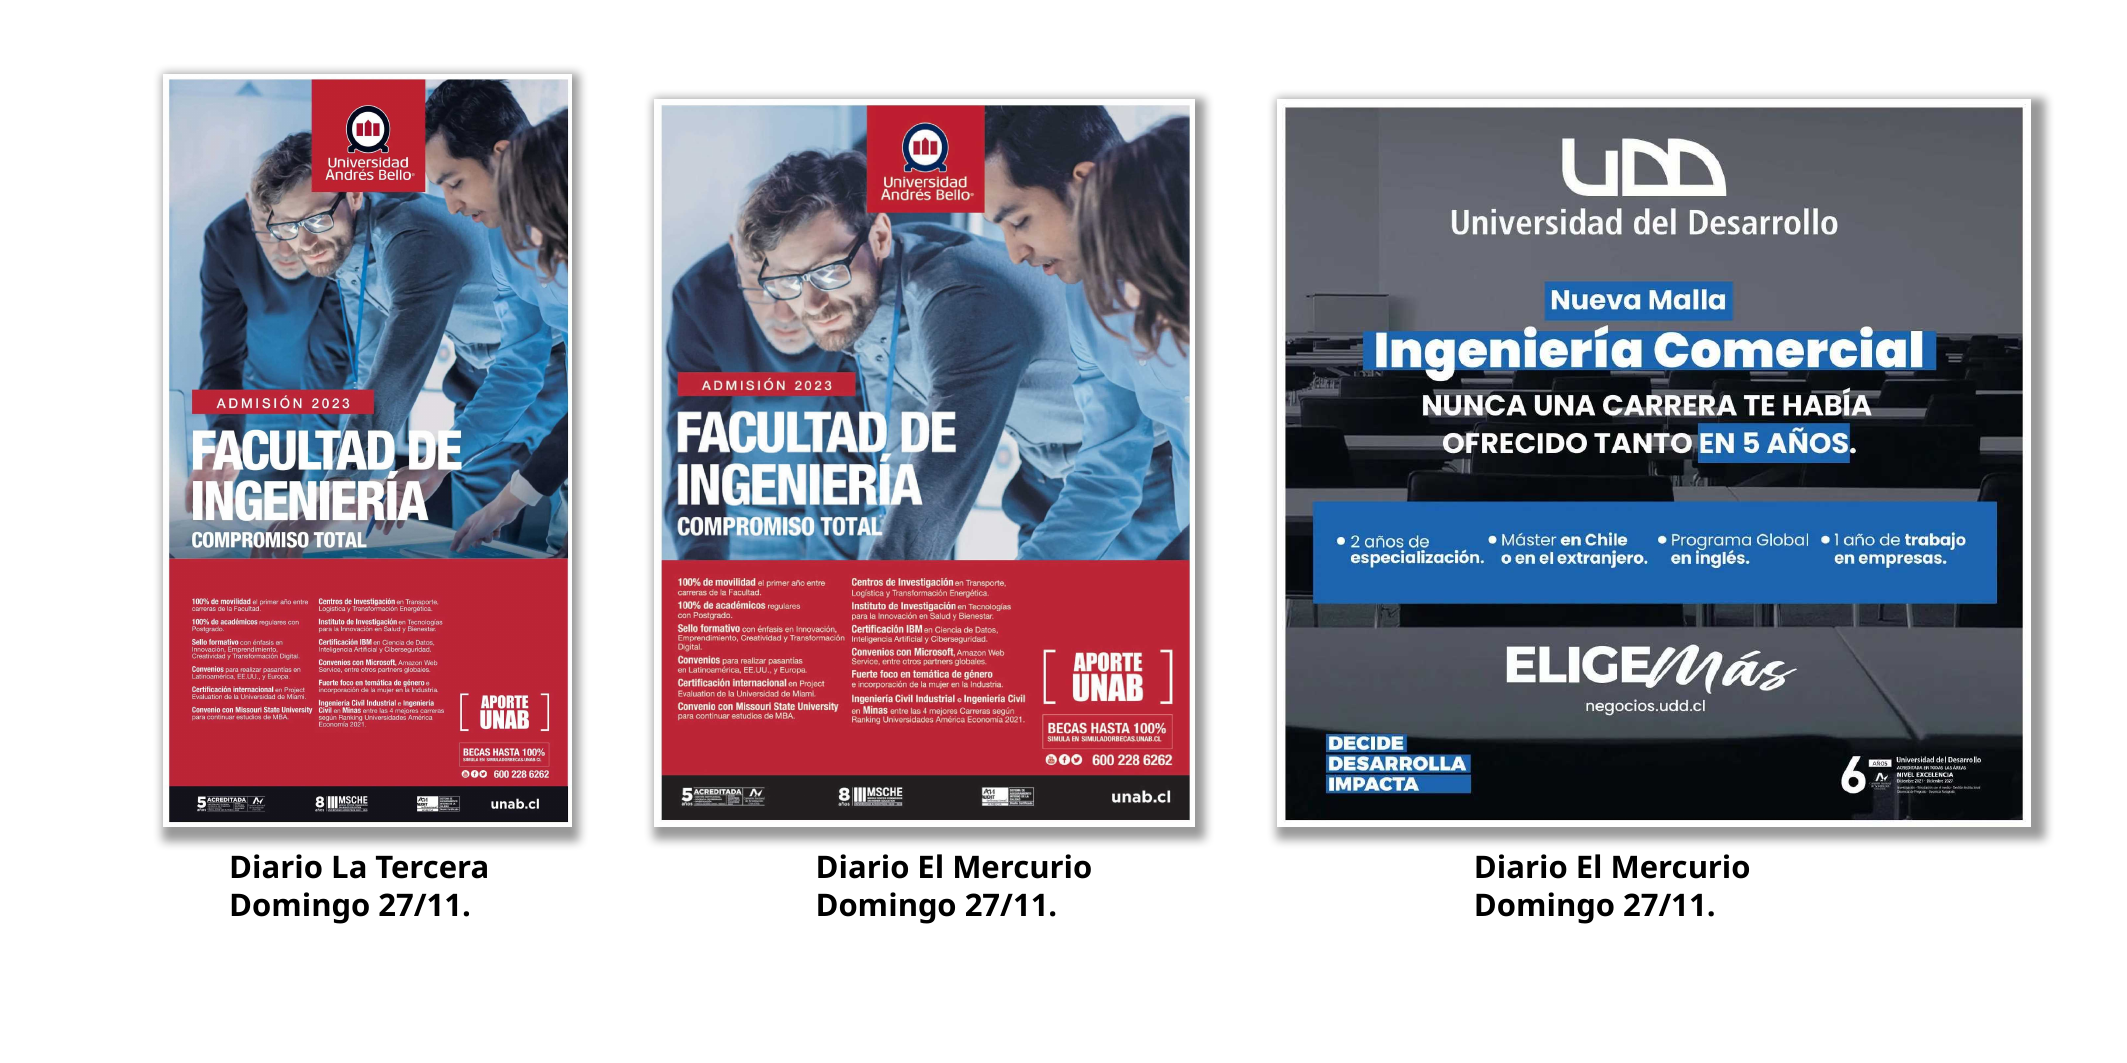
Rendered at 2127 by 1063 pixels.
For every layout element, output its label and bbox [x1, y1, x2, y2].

picture [1277, 99, 2031, 827]
picture [654, 99, 1195, 827]
picture [163, 74, 572, 827]
text_box [214, 840, 1869, 931]
